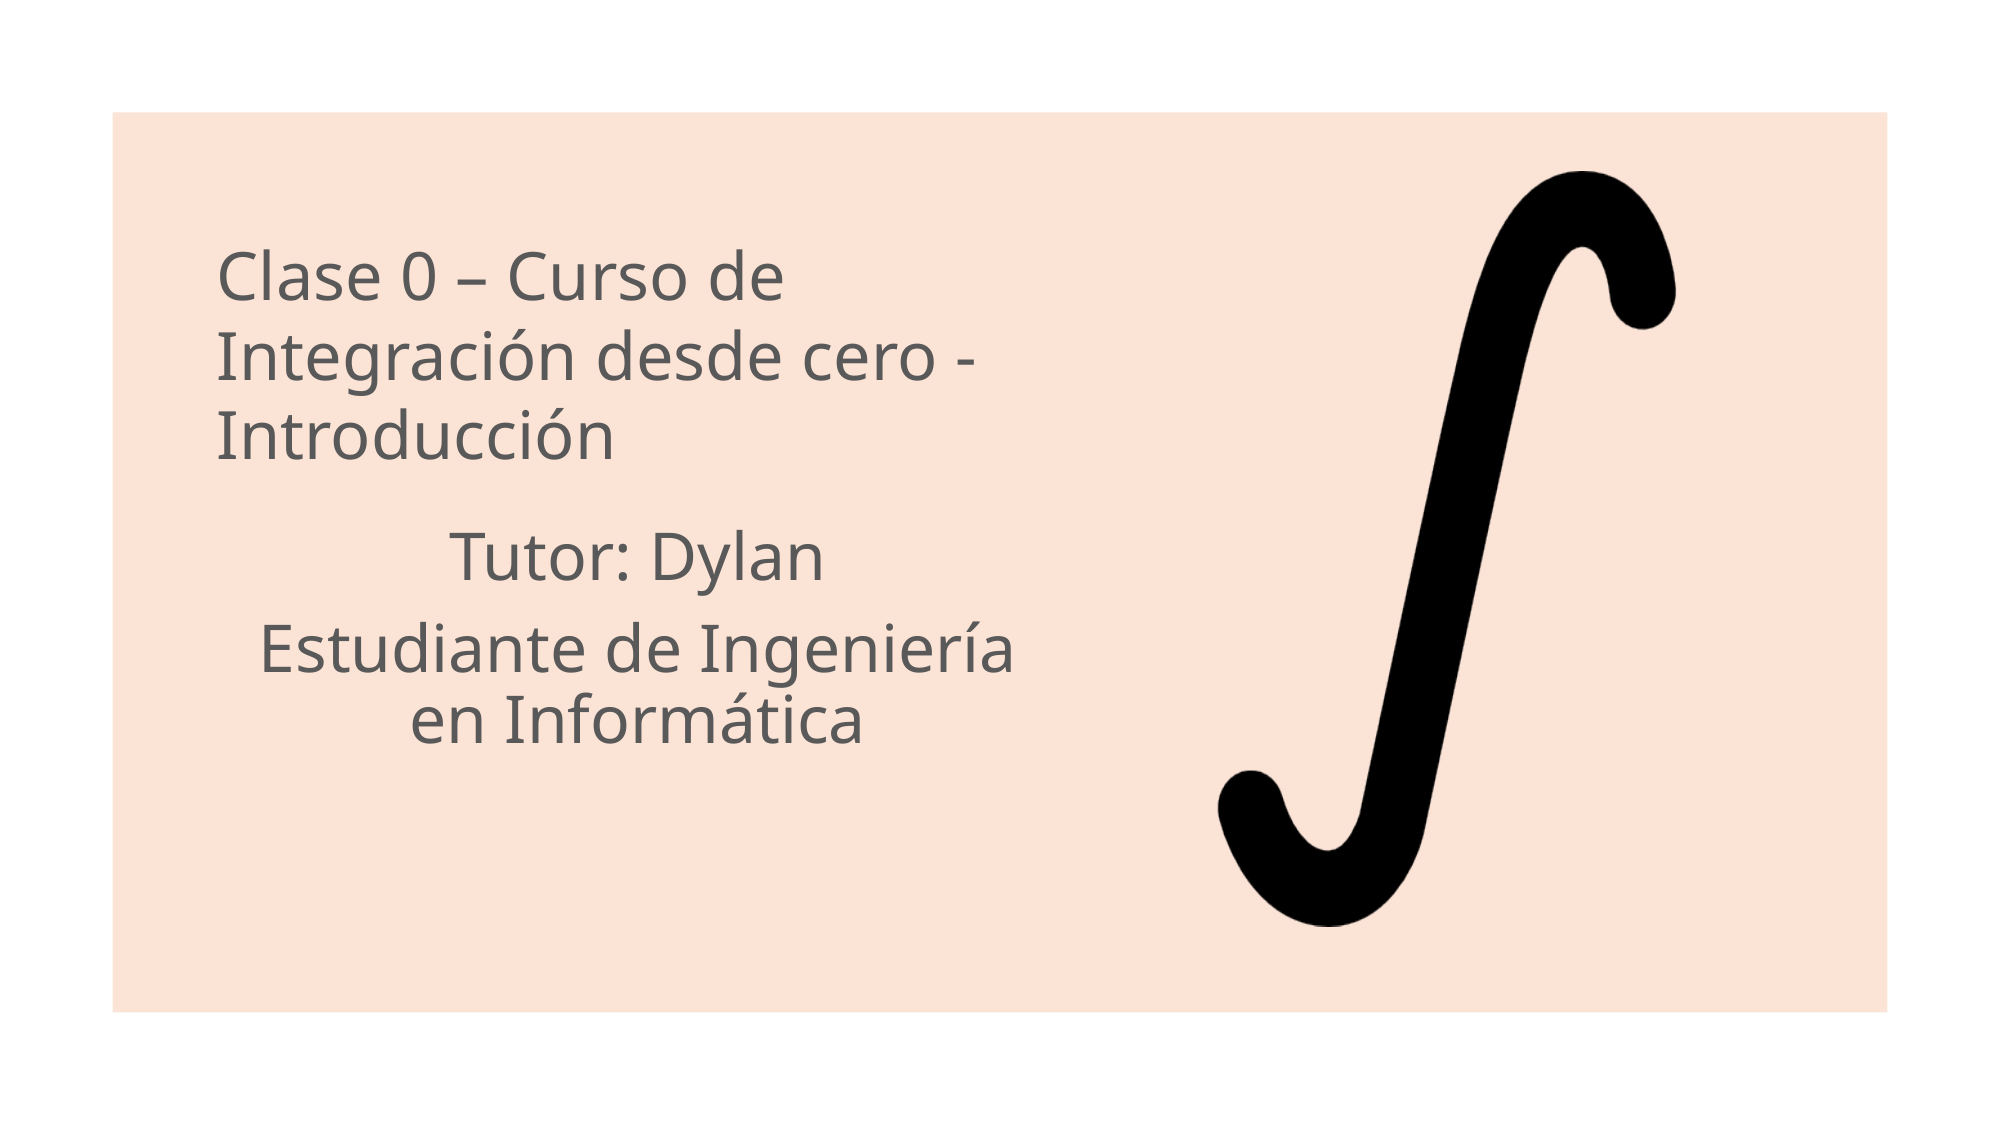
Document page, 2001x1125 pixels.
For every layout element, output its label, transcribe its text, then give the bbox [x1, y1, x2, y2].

text_box Clase 0 – Curso de Integración desde cero - Introducción [202, 226, 1116, 481]
subtitle Tutor: Dylan Estudiante de Ingeniería en Informática [241, 516, 1034, 777]
text_box [0, 0, 2000, 1125]
text_box [111, 111, 1889, 1014]
picture [1116, 171, 1777, 927]
